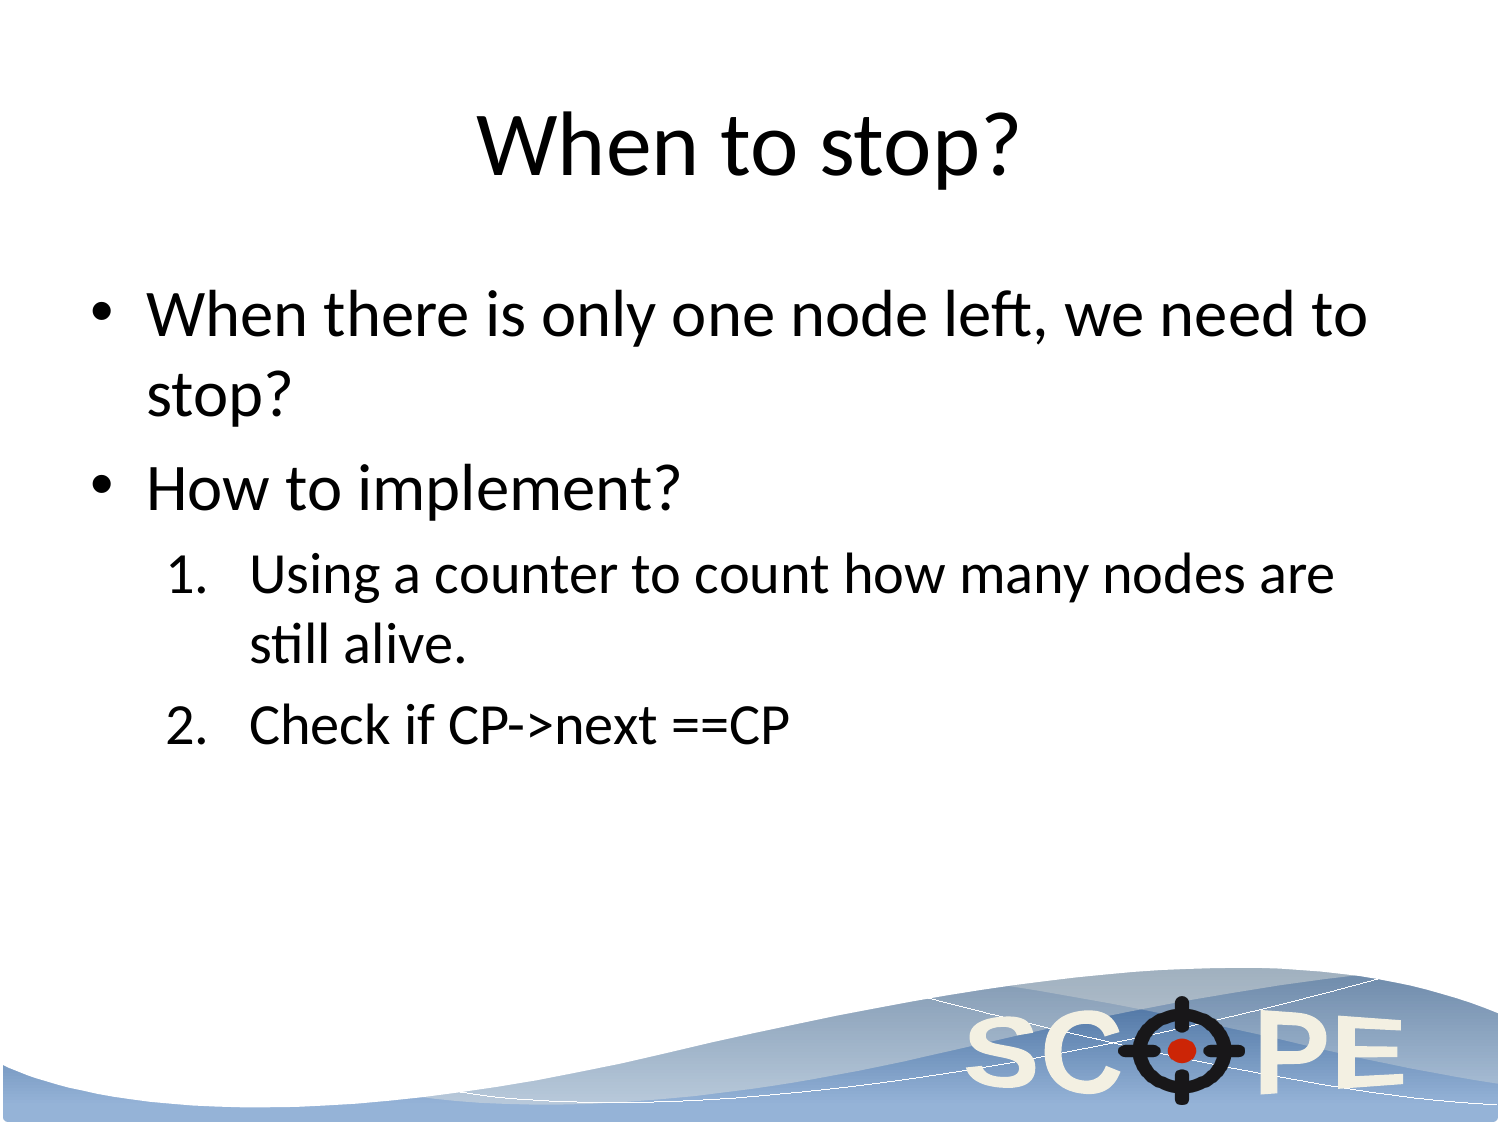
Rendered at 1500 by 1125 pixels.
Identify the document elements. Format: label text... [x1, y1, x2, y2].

title When to stop? [75, 45, 1425, 233]
picture [1118, 1005, 1245, 1105]
list When there is only one node left, we need to stop? How to implement? Using a counter to count how many nodes are still alive. Check if CP->next ==CP [75, 262, 1425, 1005]
